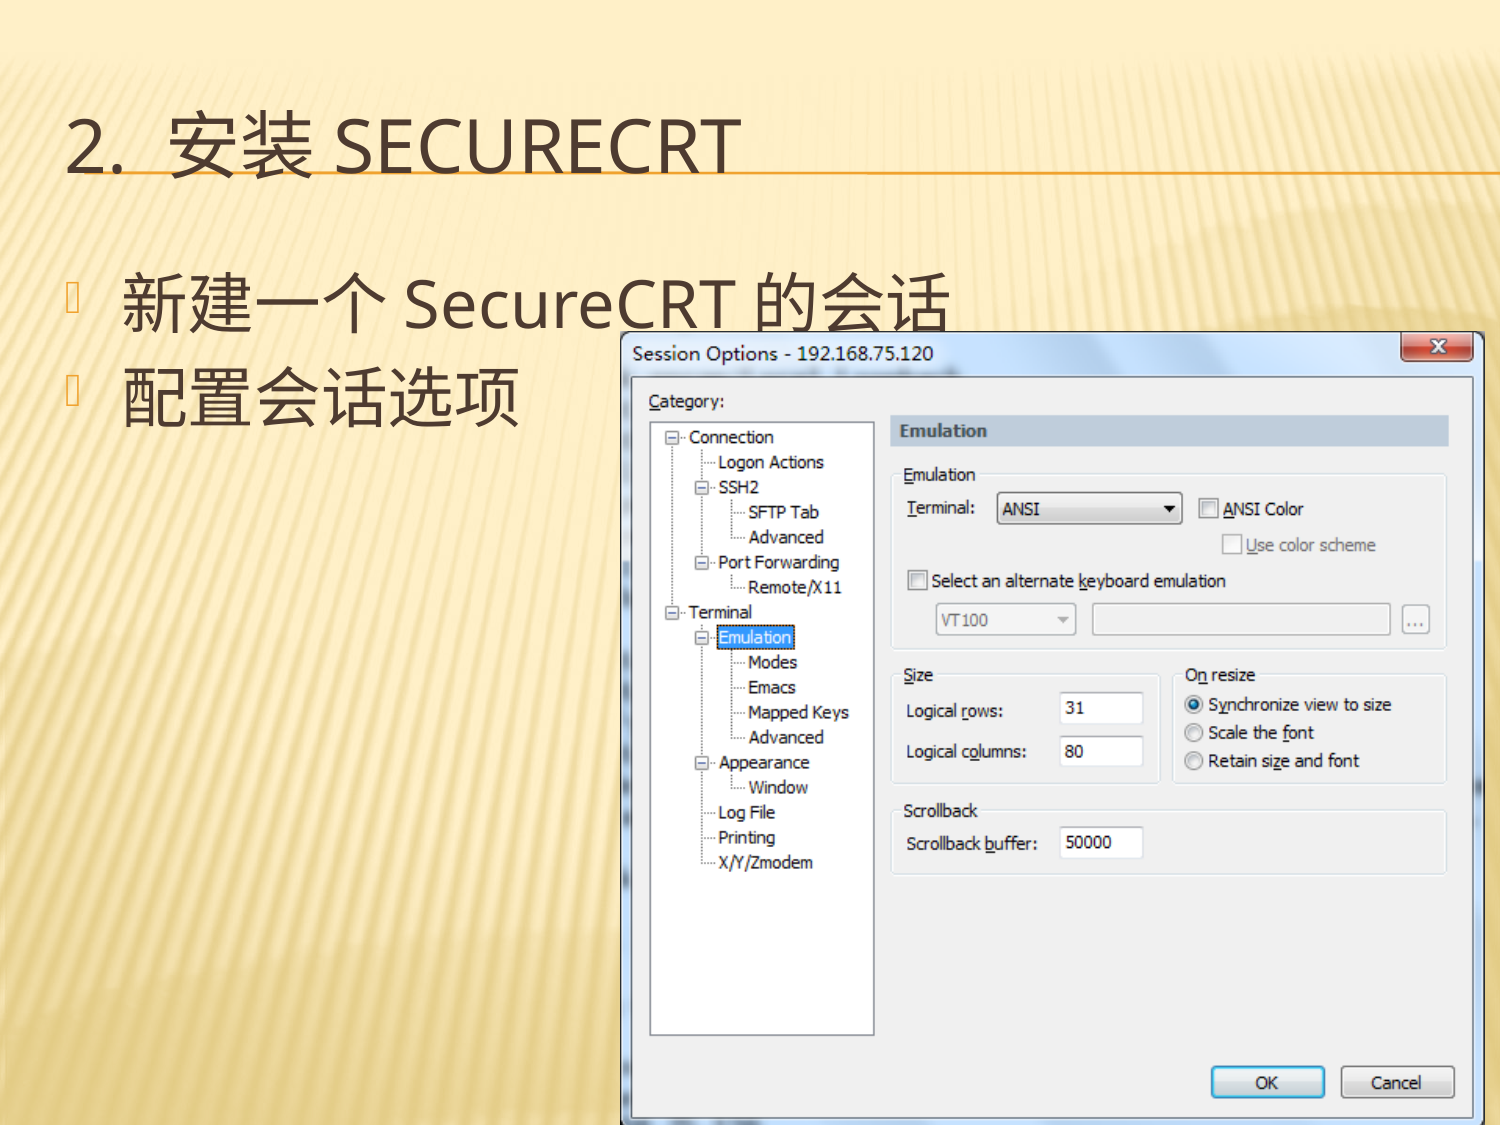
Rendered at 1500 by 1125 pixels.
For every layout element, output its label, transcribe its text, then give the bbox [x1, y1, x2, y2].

list 新建一个SecureCRT的会话 配置会话选项 [50, 254, 1475, 998]
title 2. 安装SecureCRT [50, 75, 1475, 213]
picture [619, 331, 1485, 1125]
